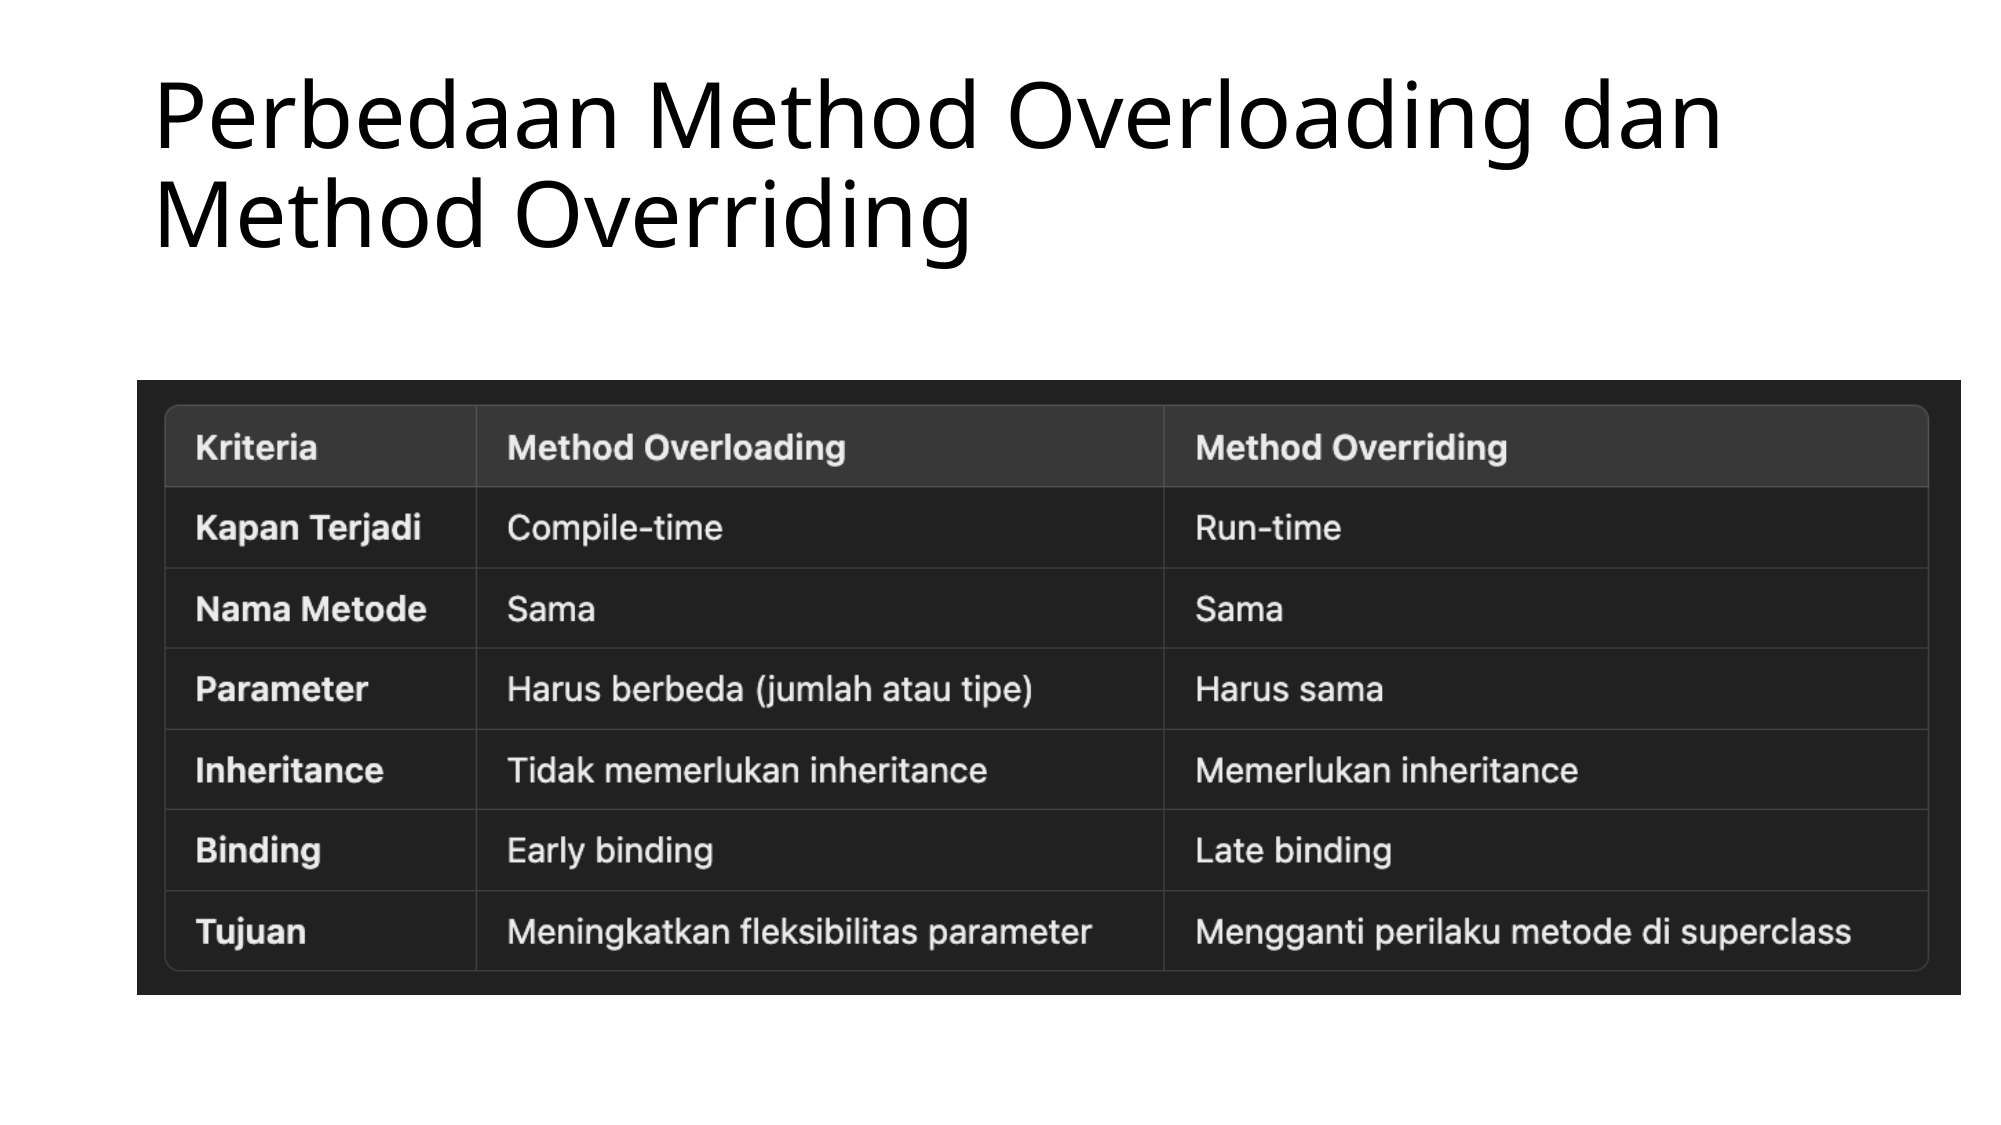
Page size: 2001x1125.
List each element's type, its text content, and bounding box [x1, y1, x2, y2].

title Perbedaan Method Overloading dan Method Overriding [137, 59, 1863, 278]
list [137, 380, 1961, 995]
